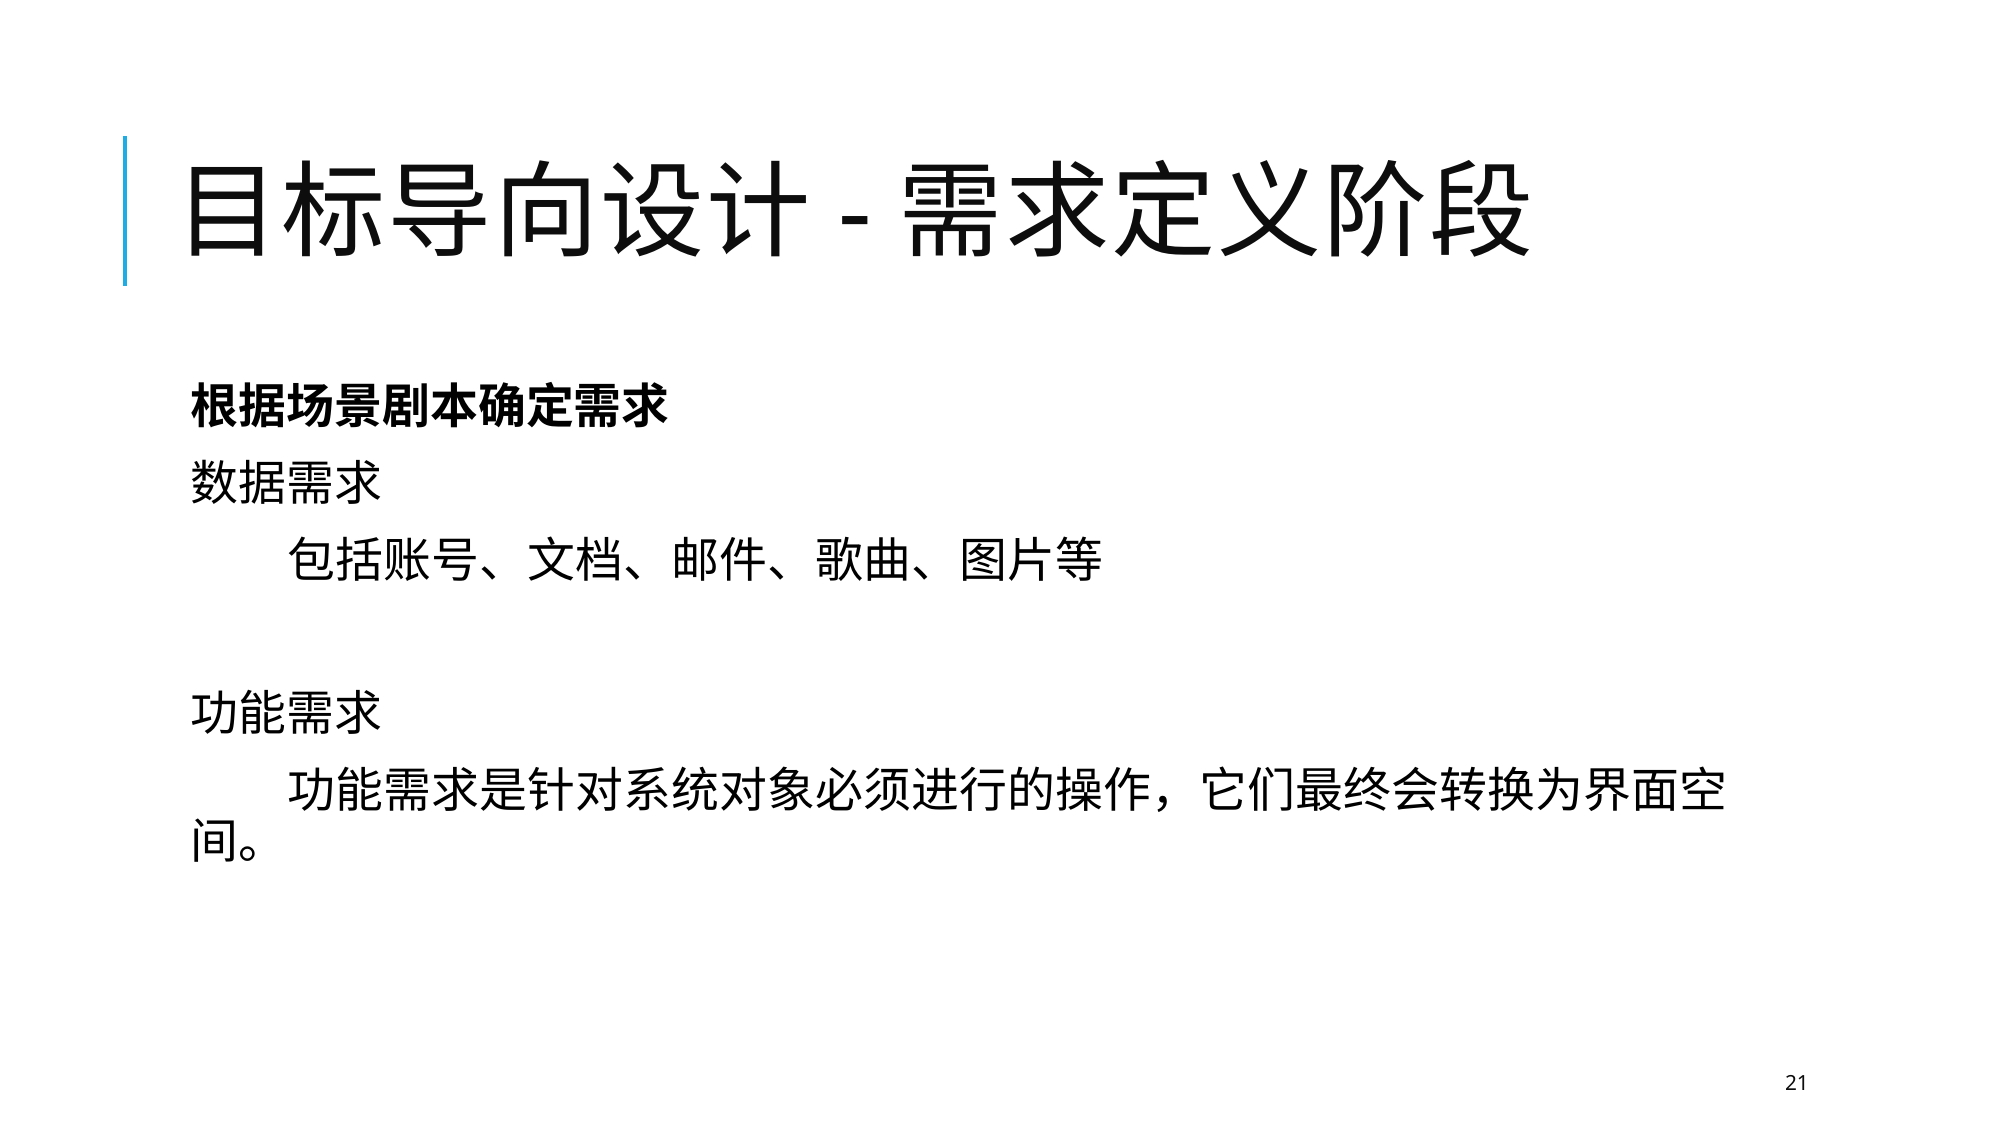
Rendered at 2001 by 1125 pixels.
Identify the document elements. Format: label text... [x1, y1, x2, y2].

list 根据场景剧本确定需求 数据需求 包括账号、文档、邮件、歌曲、图片等 功能需求 功能需求是针对系统对象必须进行的操作，它们最终会转换为界面空间。 [167, 374, 1763, 997]
slide_number 21 [1777, 1064, 1819, 1104]
title 目标导向设计-需求定义阶段 [167, 95, 1763, 343]
